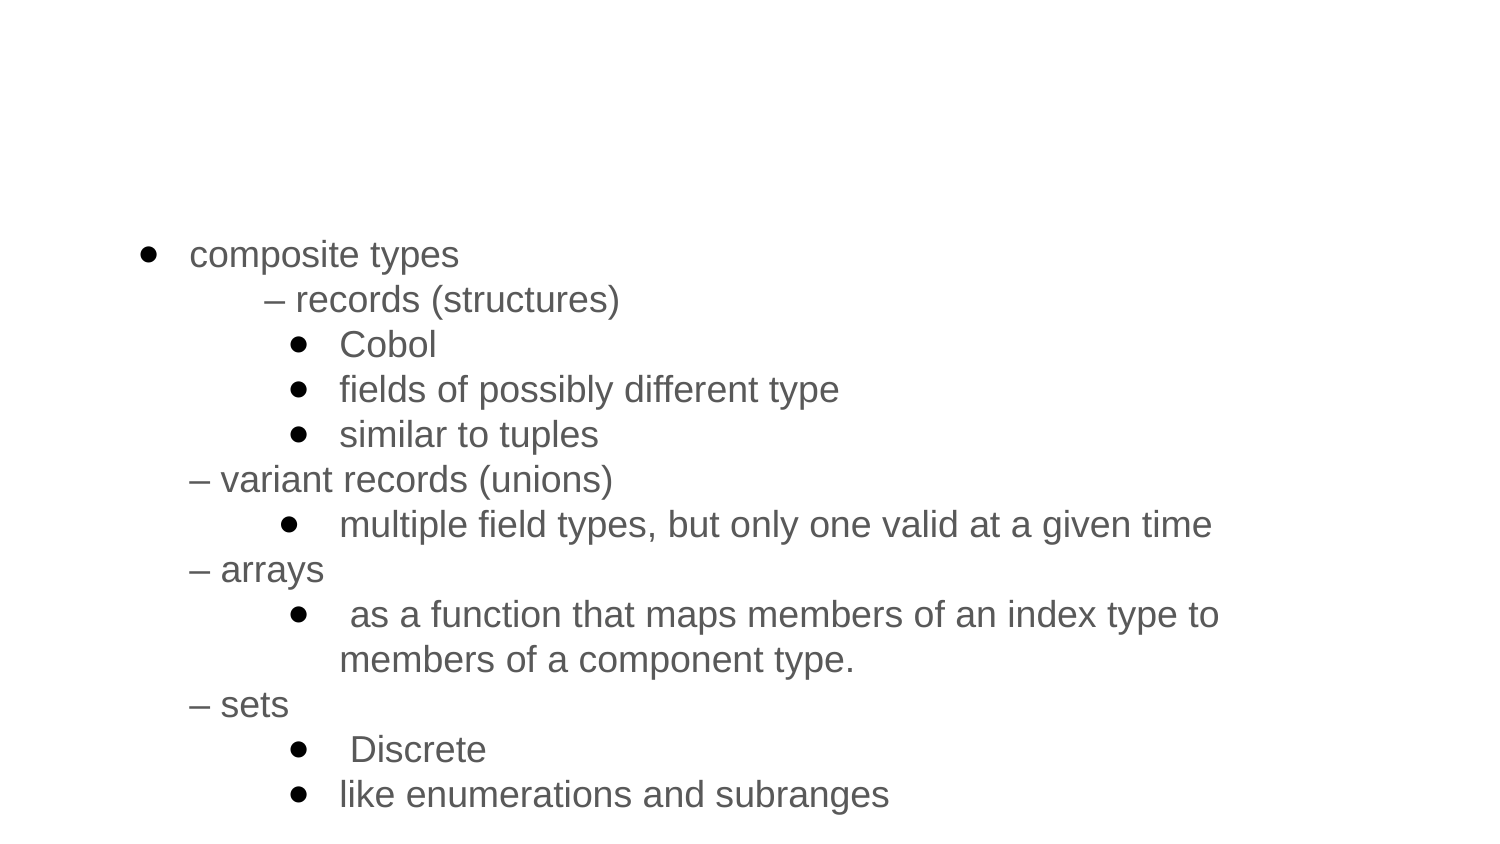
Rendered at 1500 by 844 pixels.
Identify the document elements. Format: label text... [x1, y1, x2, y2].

list composite types – records (structures) Cobol fields of possibly different type similar to tuples – variant records (unions) multiple field types, but only one valid at a given time – arrays as a function that maps members of an index type to members of a component type. – sets Discrete like enumerations and subranges [103, 224, 1397, 760]
